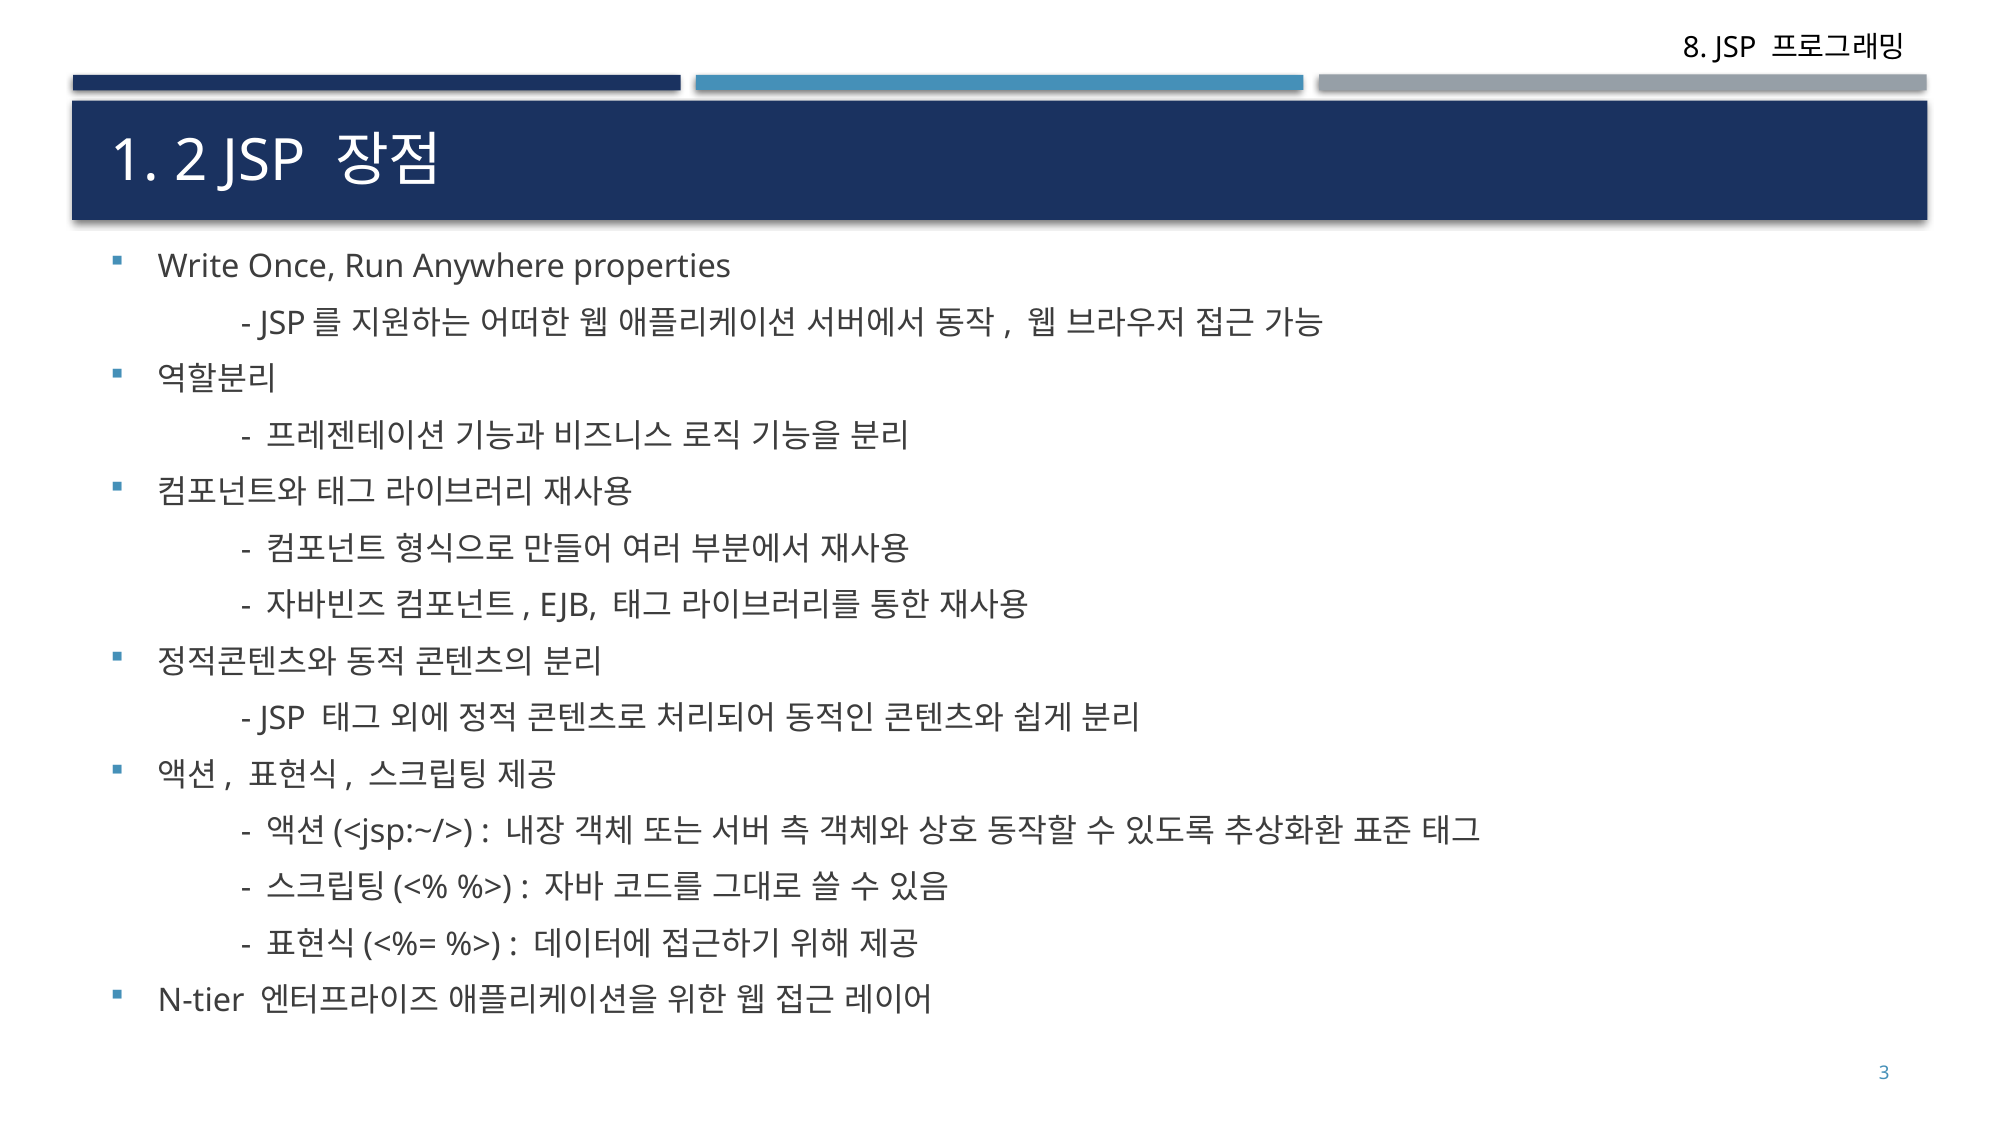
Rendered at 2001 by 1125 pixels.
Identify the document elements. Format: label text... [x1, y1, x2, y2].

list Write Once, Run Anywhere properties - JSP를 지원하는 어떠한 웹 애플리케이션 서버에서 동작, 웹 브라우저 접근 가능 역할분리 - 프레젠테이션 기능과 비즈니스 로직 기능을 분리 컴포넌트와 태그 라이브러리 재사용 - 컴포넌트 형식으로 만들어 여러 부분에서 재사용 - 자바빈즈 컴포넌트, EJB, 태그 라이브러리를 통한 재사용 정적콘텐츠와 동적 콘텐츠의 분리 - JSP 태그 외에 정적 콘텐츠로 처리되어 동적인 콘텐츠와 쉽게 분리 액션, 표현식, 스크립팅 제공 - 액션(<jsp:~/>) : 내장 객체 또는 서버 측 객체와 상호 동작할 수 있도록 추상화환 표준 태그 - 스크립팅(<% %>) : 자바 코드를 그대로 쓸 수 있음 - 표현식(<%= %>) : 데이터에 접근하기 위해 제공 N-tier 엔터프라이즈 애플리케이션을 위한 웹 접근 레이어 [95, 237, 1905, 1030]
title 1. 2 JSP 장점 [95, 115, 1905, 200]
slide_number 3 [1732, 1043, 1905, 1104]
